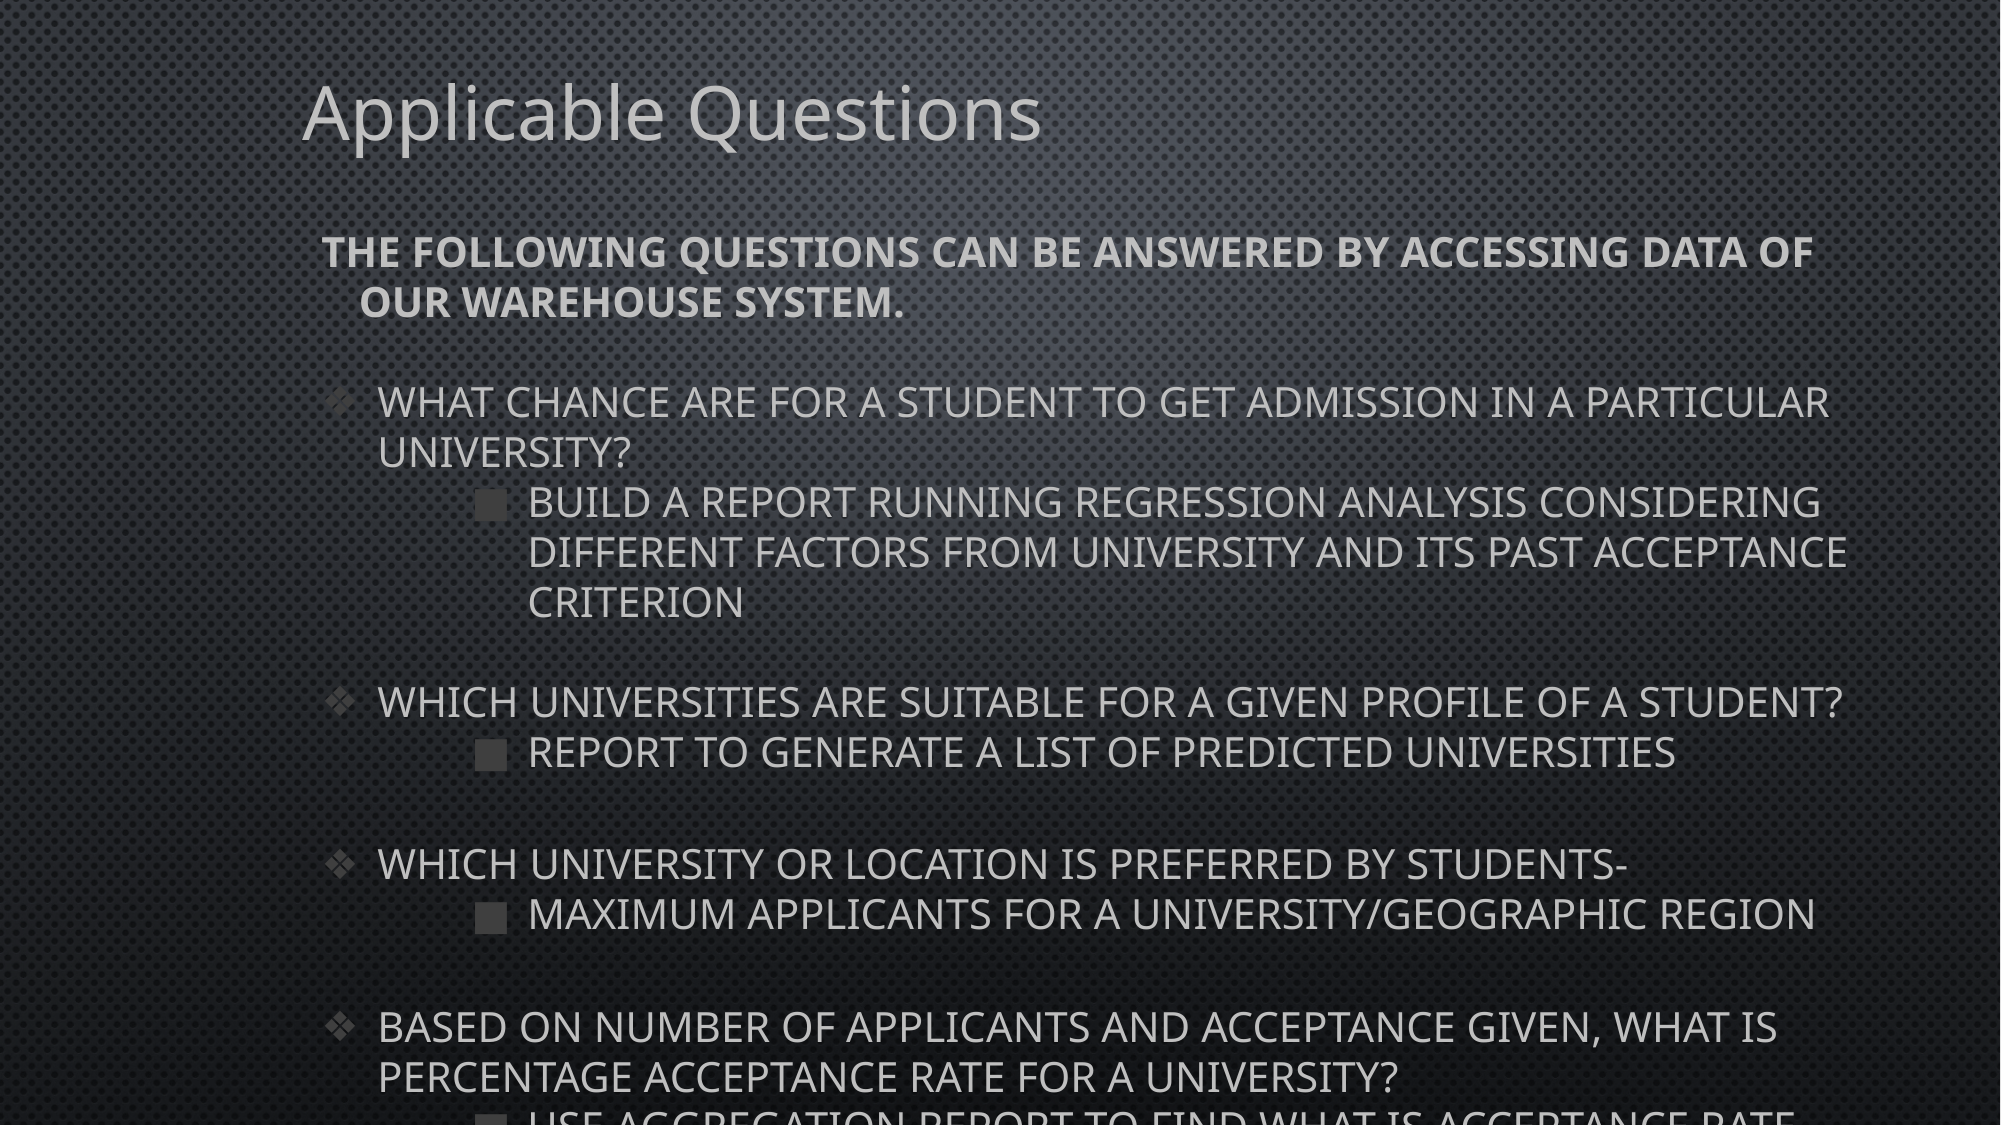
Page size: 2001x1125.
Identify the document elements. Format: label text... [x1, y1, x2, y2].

title Applicable Questions [287, 57, 1888, 217]
list The following questions can be answered by accessing data of our warehouse system. What chance are for a student to get admission in a particular University? Build a report running regression analysis considering different factors from university and its past acceptance criterion Which universities are suitable for a given profile of a student? Report to generate a list of predicted Universities Which University or Location is preferred by students- Maximum applicants for a university/geographic region Based on number of applicants and acceptance given, what is percentage acceptance rate for a University? Use aggregation report to find what is acceptance rate for a University [287, 217, 1888, 1104]
